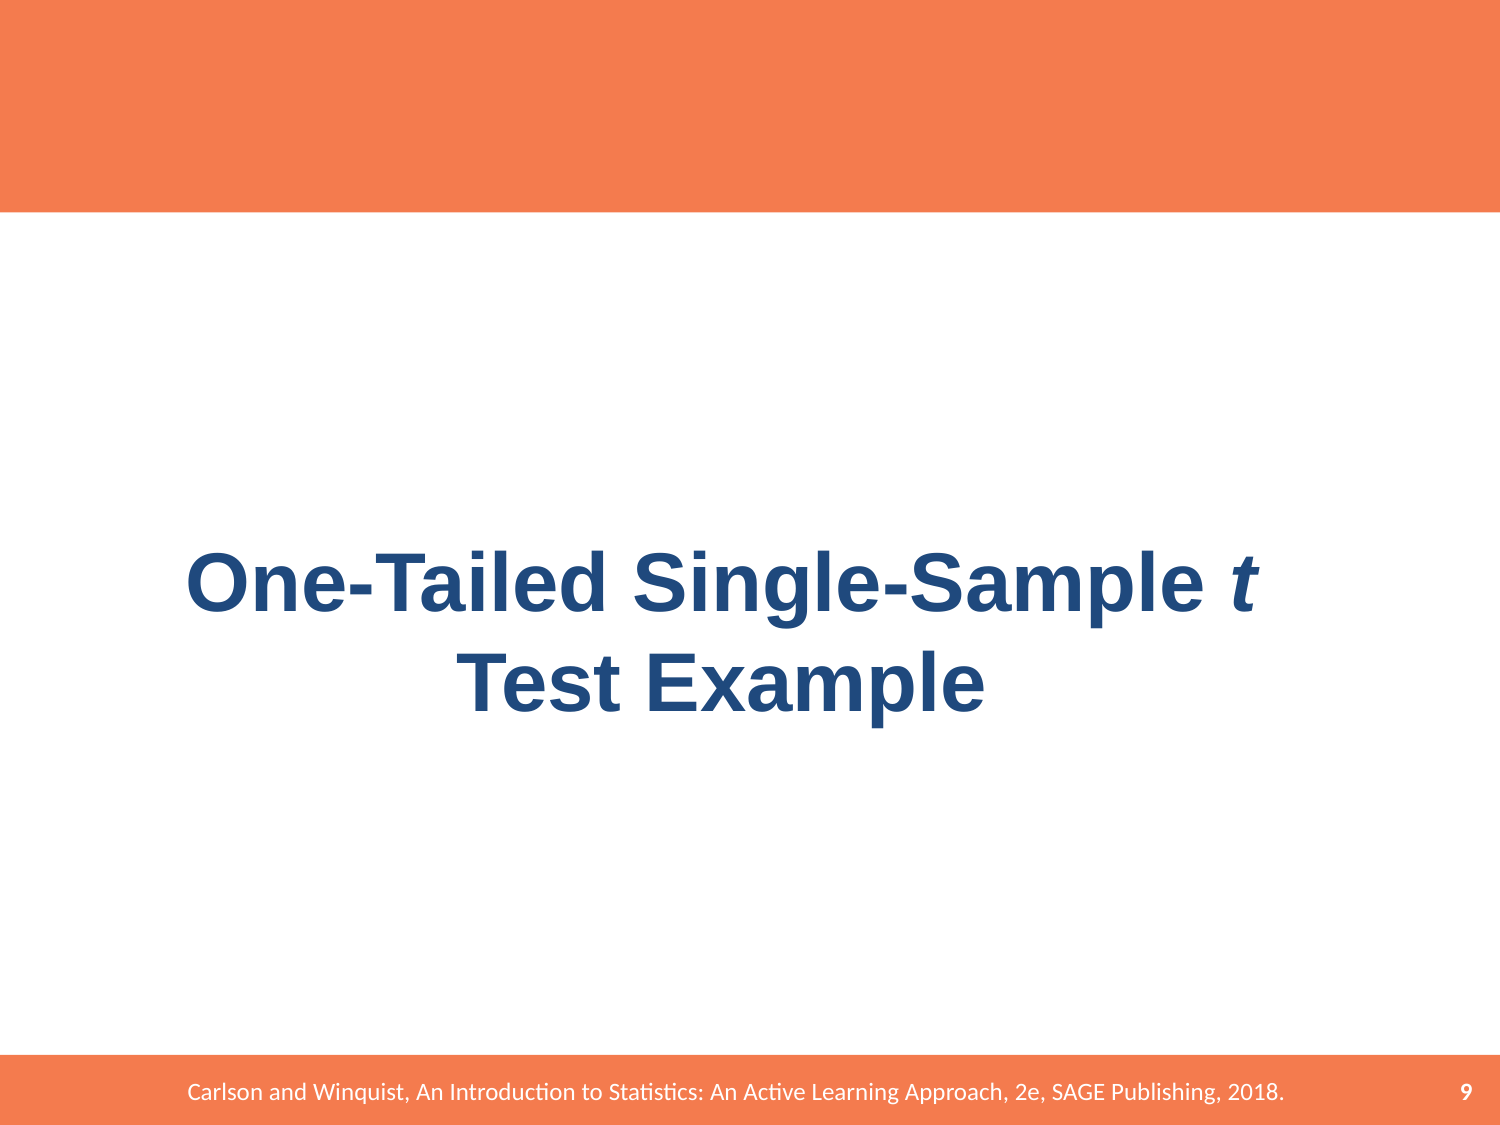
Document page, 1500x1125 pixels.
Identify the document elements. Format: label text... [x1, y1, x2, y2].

slide_number 9 [1387, 1060, 1488, 1120]
footer Carlson and Winquist, An Introduction to Statistics: An Active Learning Approach, 2e, SAGE Publishing, 2018. [150, 1060, 1325, 1121]
title One-Tailed Single-Sample t Test Example [150, 521, 1294, 745]
